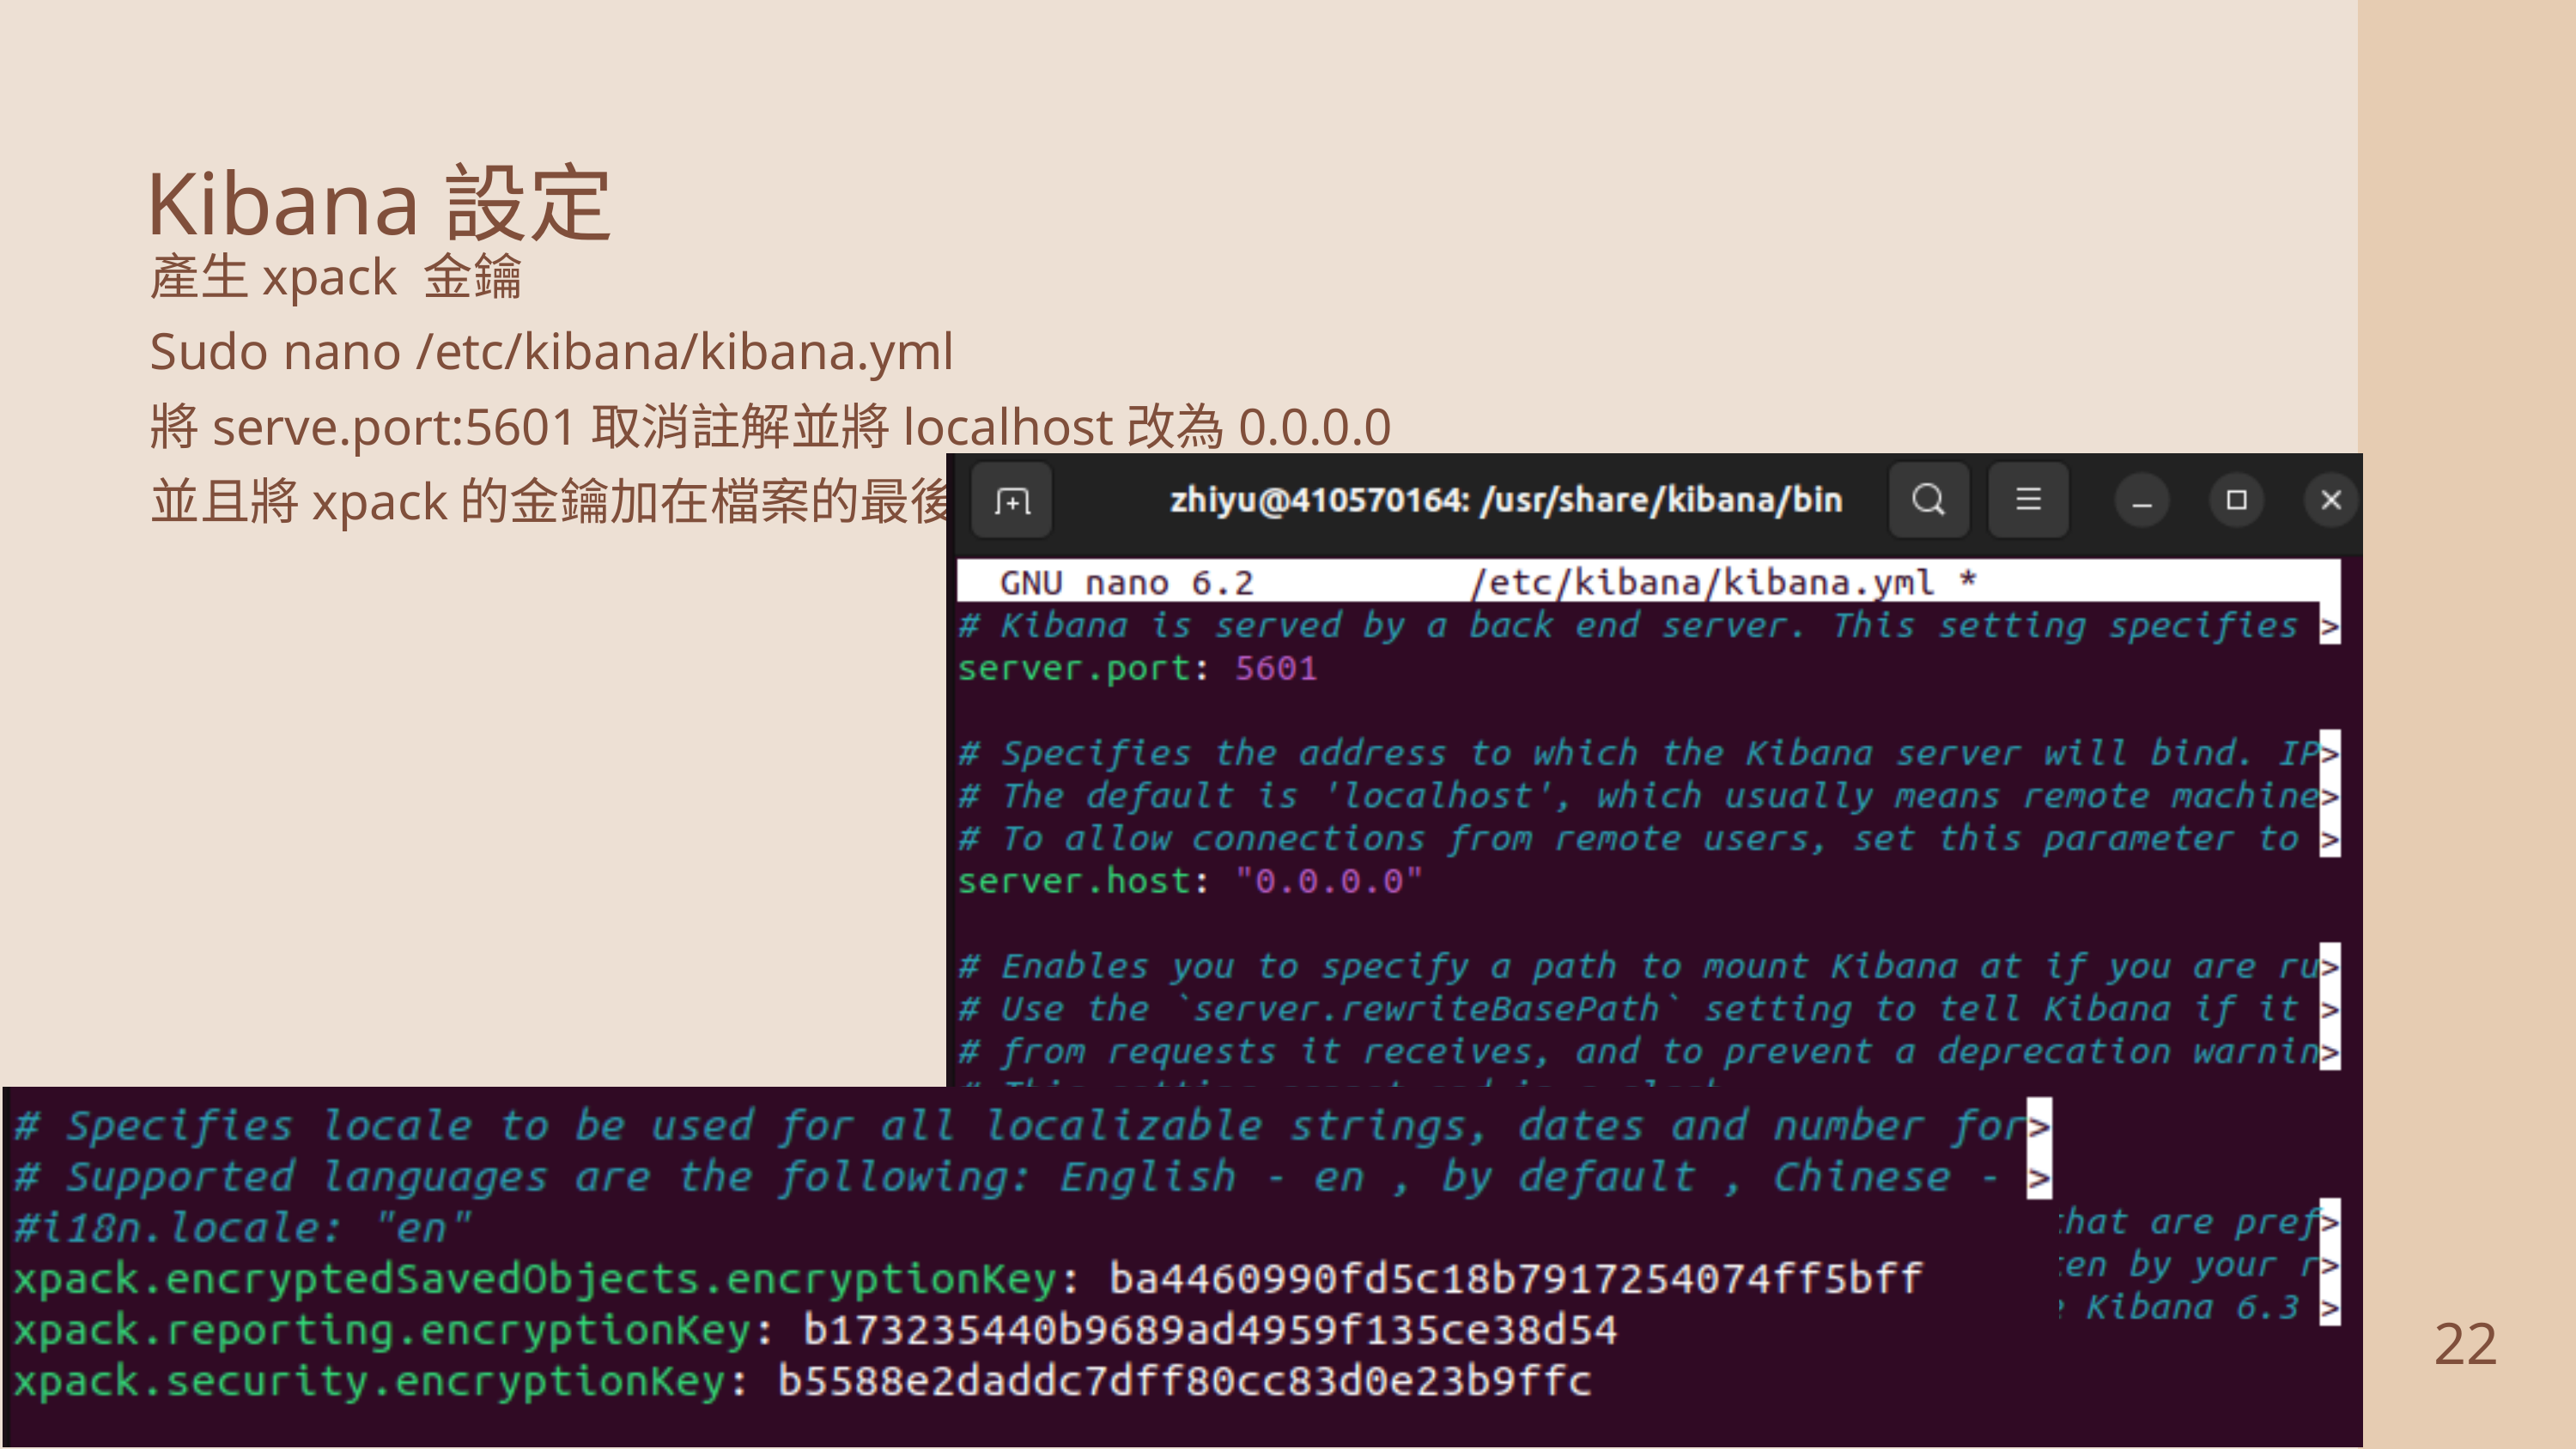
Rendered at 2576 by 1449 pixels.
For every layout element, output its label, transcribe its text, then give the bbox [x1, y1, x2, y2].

picture [3, 453, 2363, 1447]
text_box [2357, 0, 2576, 1449]
text_box 產生xpack 金鑰 Sudo nano /etc/kibana/kibana.yml 將serve.port:5601取消註解並將localhost改為0.0.0.0 並且將xpack的金鑰加在檔案的最後 [149, 229, 1422, 530]
text_box Kibana設定 [144, 131, 1256, 252]
